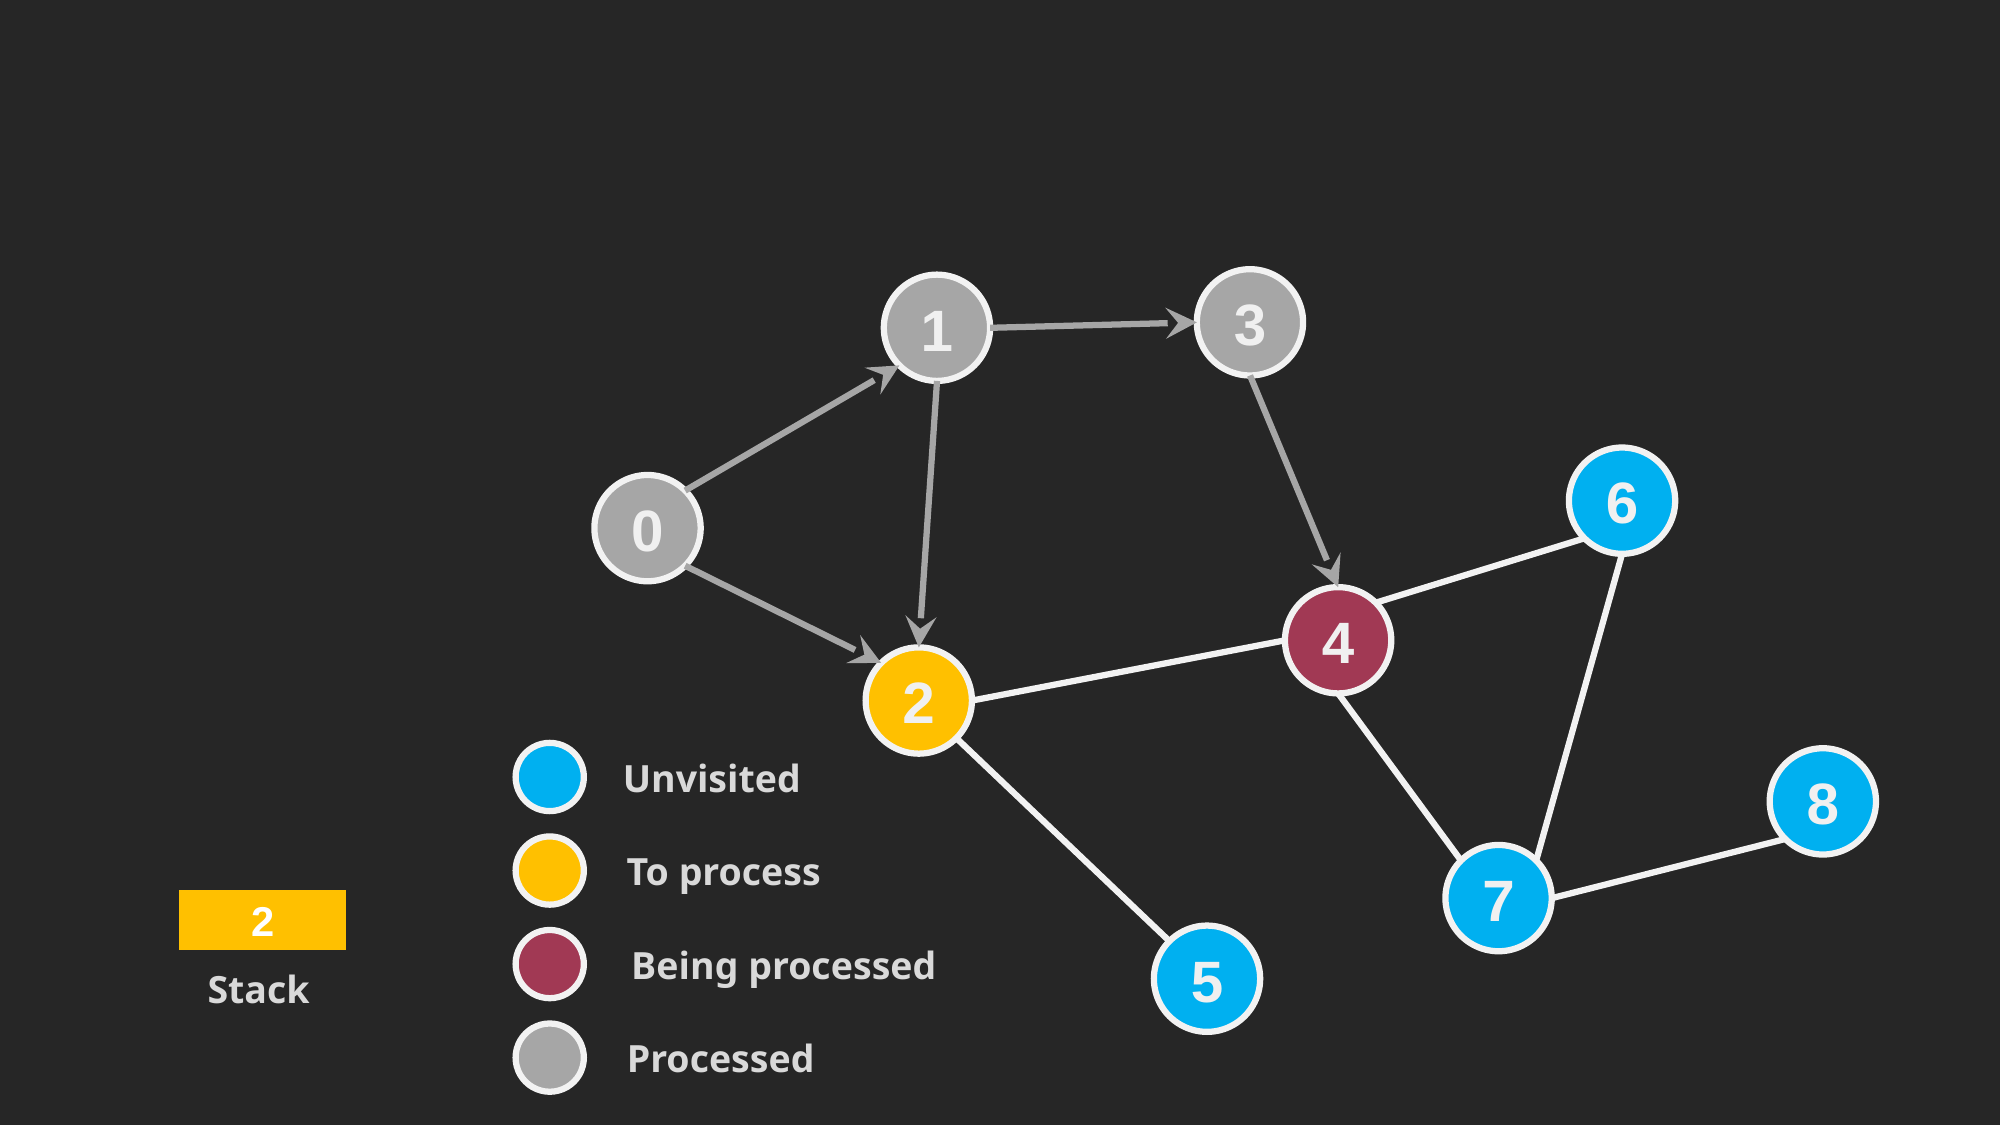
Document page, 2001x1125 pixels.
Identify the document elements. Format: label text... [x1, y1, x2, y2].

text_box 0 [593, 473, 702, 583]
text_box 2 [864, 646, 973, 755]
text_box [1249, 375, 1339, 588]
text_box 6 [1567, 446, 1677, 555]
text_box 3 [1195, 268, 1305, 377]
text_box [956, 738, 1170, 942]
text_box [918, 380, 937, 648]
text_box 5 [1152, 924, 1262, 1033]
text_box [990, 322, 1197, 328]
text_box Being processed [616, 934, 952, 994]
text_box [514, 928, 585, 1000]
text_box 4 [1284, 586, 1393, 695]
text_box 2 [176, 886, 349, 953]
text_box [1551, 838, 1786, 899]
text_box [514, 1022, 585, 1093]
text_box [685, 365, 900, 491]
text_box 1 [882, 273, 992, 382]
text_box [1338, 693, 1461, 861]
text_box [514, 835, 585, 906]
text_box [1536, 553, 1623, 861]
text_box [685, 565, 882, 663]
text_box Processed [612, 1027, 830, 1088]
text_box Unvisited [608, 747, 817, 807]
text_box To process [611, 840, 836, 901]
text_box 7 [1444, 843, 1553, 953]
text_box 8 [1768, 747, 1878, 856]
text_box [971, 640, 1286, 701]
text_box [1375, 538, 1585, 603]
text_box Stack [169, 958, 349, 1019]
text_box [514, 741, 585, 813]
